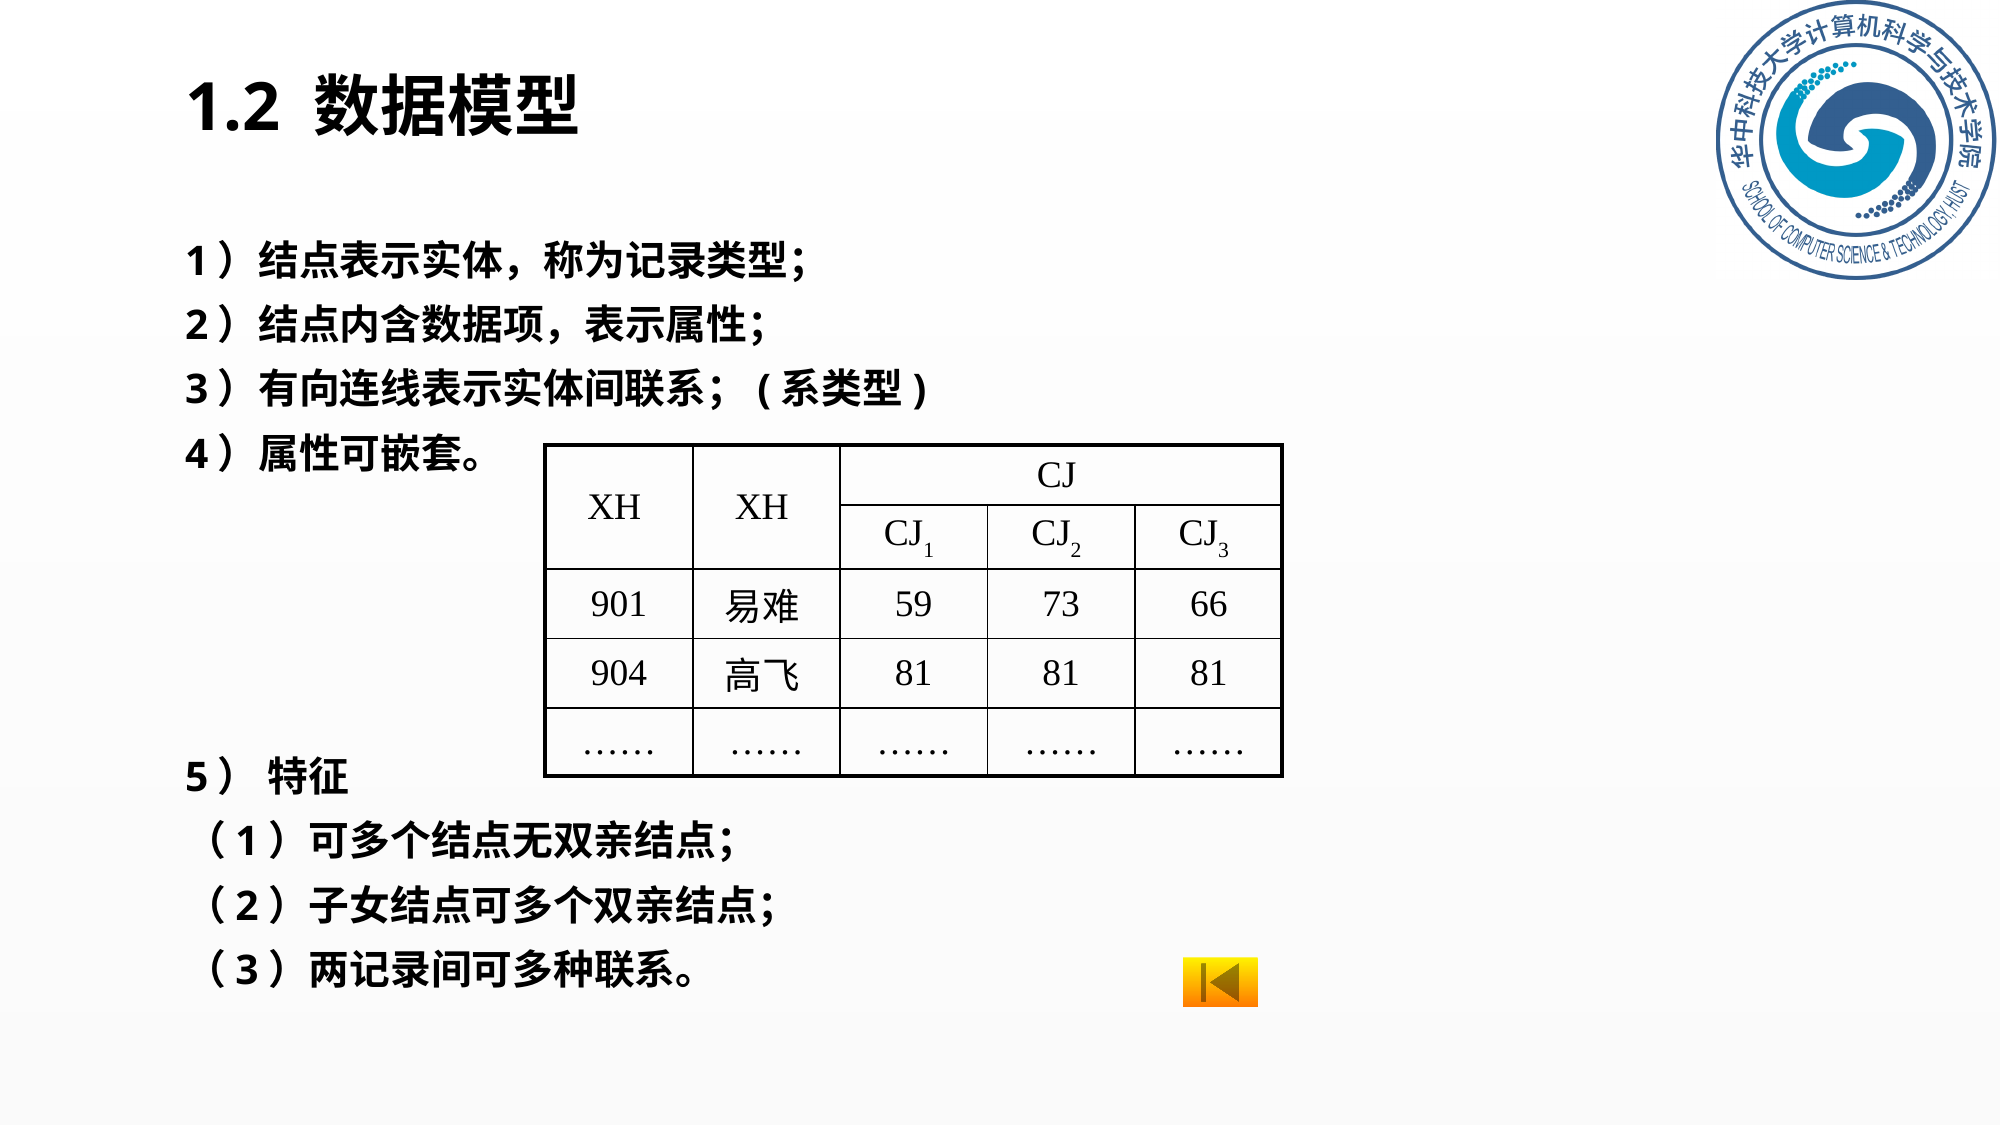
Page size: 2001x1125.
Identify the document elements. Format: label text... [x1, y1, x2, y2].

table_cell CJ2 [988, 506, 1134, 568]
table_header XH [694, 447, 839, 568]
table_cell …… [1136, 709, 1280, 774]
list 1）结点表示实体，称为记录类型； 2）结点内含数据项，表示属性； 3）有向连线表示实体间联系；(系类型) 4）属性可嵌套。 5） 特征 （1）可多个结点无双亲结点； （2）子女结点可多个双亲结点； （3）两记录间可多种联系。 [170, 232, 1446, 1008]
table_header XH [547, 447, 692, 568]
table_cell 904 [547, 639, 692, 707]
text_box [1182, 957, 1258, 1008]
table_cell CJ3 [1136, 506, 1280, 568]
table_cell …… [694, 709, 839, 774]
table_cell 66 [1136, 570, 1280, 638]
table_cell …… [841, 709, 987, 774]
title 1.2 数据模型 [170, 61, 1271, 157]
table_cell …… [547, 709, 692, 774]
table_cell 901 [547, 570, 692, 638]
table_cell 易难 [694, 570, 839, 638]
table_cell CJ1 [841, 506, 987, 568]
table_header CJ [841, 447, 1280, 504]
table_cell 59 [841, 570, 987, 638]
table_cell 73 [988, 570, 1134, 638]
table_cell 81 [841, 639, 987, 707]
table_cell 高飞 [694, 639, 839, 707]
table_cell 81 [1136, 639, 1280, 707]
picture [1716, 0, 1999, 280]
table_cell …… [988, 709, 1134, 774]
table_cell 81 [988, 639, 1134, 707]
